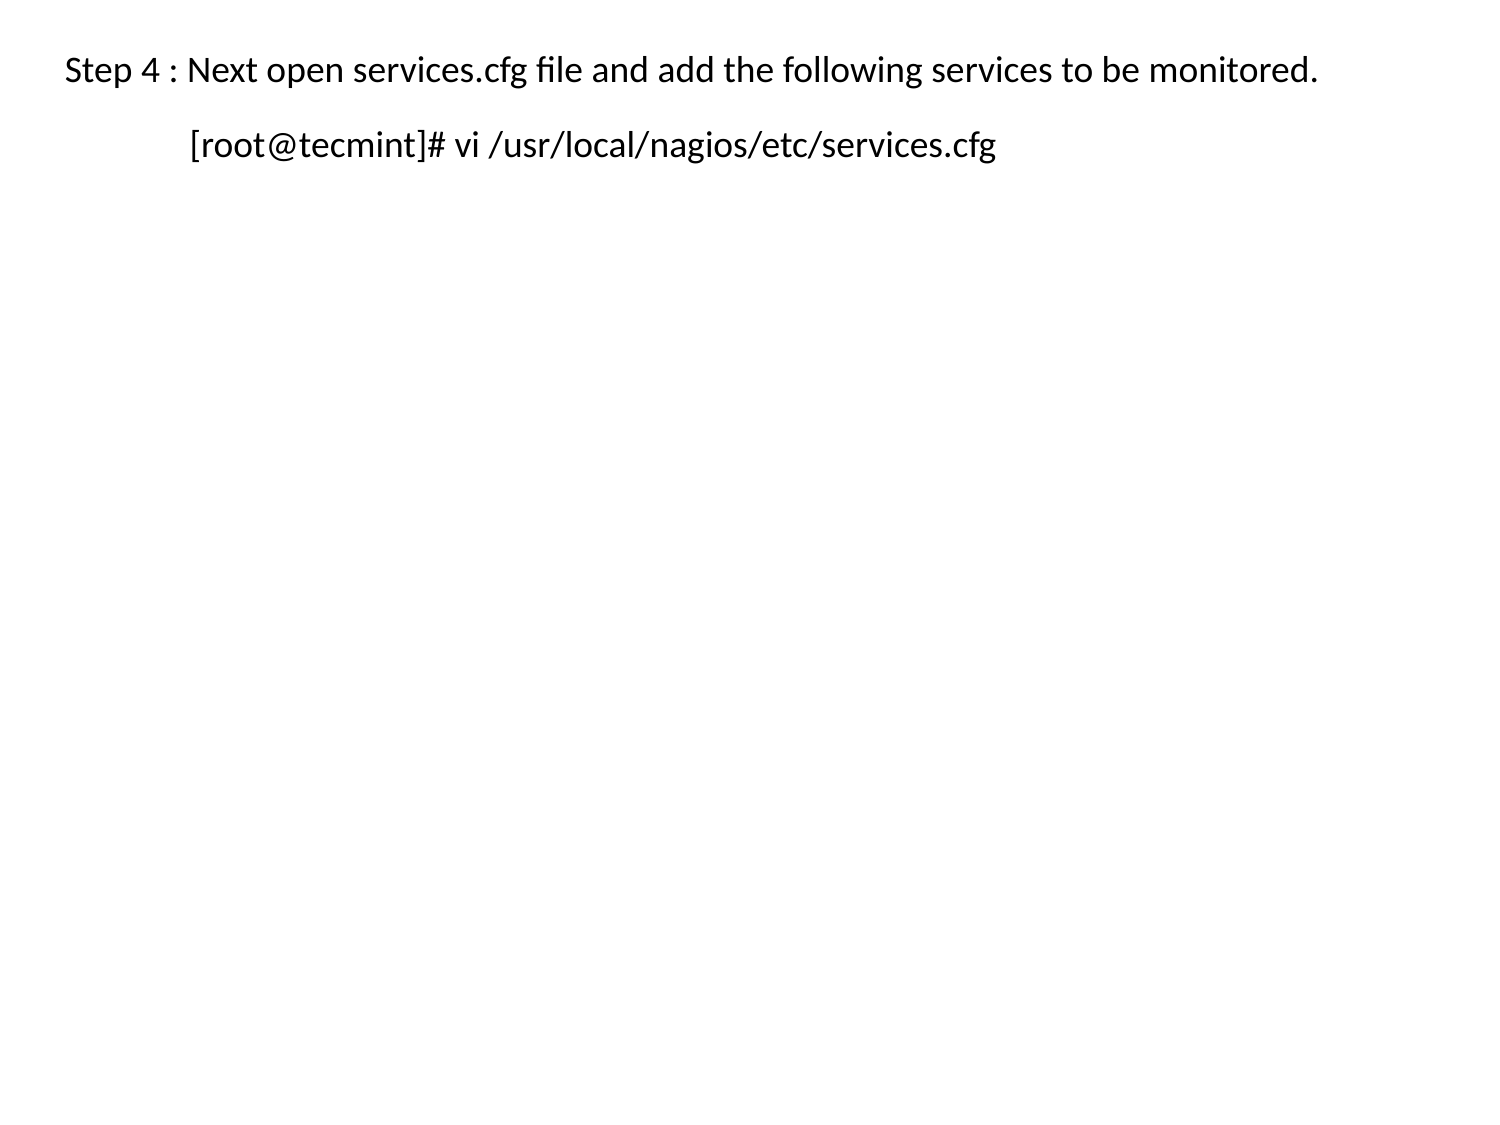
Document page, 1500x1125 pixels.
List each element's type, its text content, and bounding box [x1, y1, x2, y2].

text_box [root@tecmint]# vi /usr/local/nagios/etc/services.cfg [174, 112, 1375, 173]
text_box Step 4 : Next open services.cfg file and add the following services to be monitored. [50, 37, 1450, 98]
